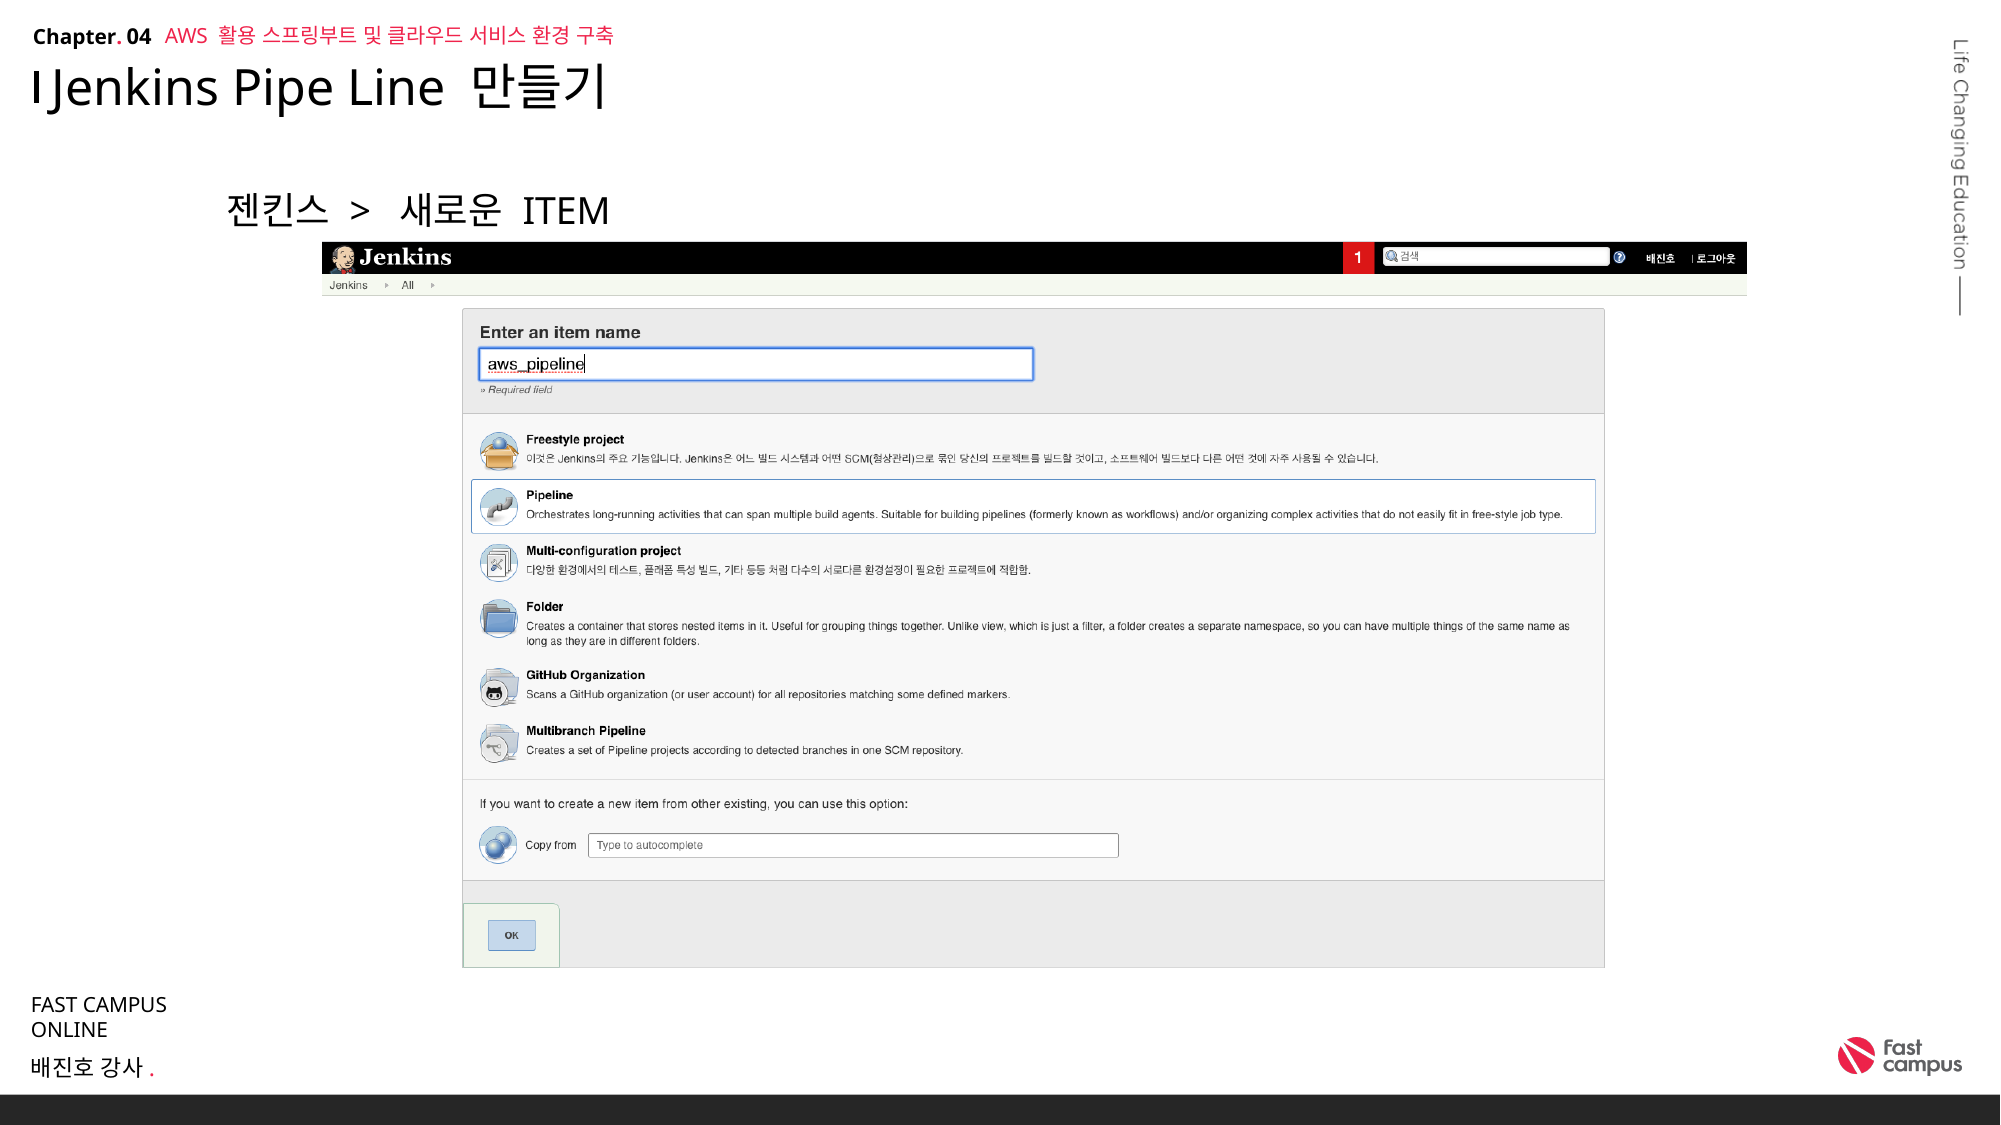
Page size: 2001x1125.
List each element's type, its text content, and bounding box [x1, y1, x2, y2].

list AWS 활용 스프링부트 및 클라우드 서비스 환경 구축 [150, 18, 674, 54]
text_box 젠킨스 > 새로운 ITEM [211, 180, 626, 240]
picture [1838, 1037, 1962, 1076]
picture [1942, 23, 1981, 316]
picture [321, 240, 1747, 979]
title Jenkins Pipe Line 만들기 [36, 54, 1830, 111]
list 04 [111, 18, 150, 54]
